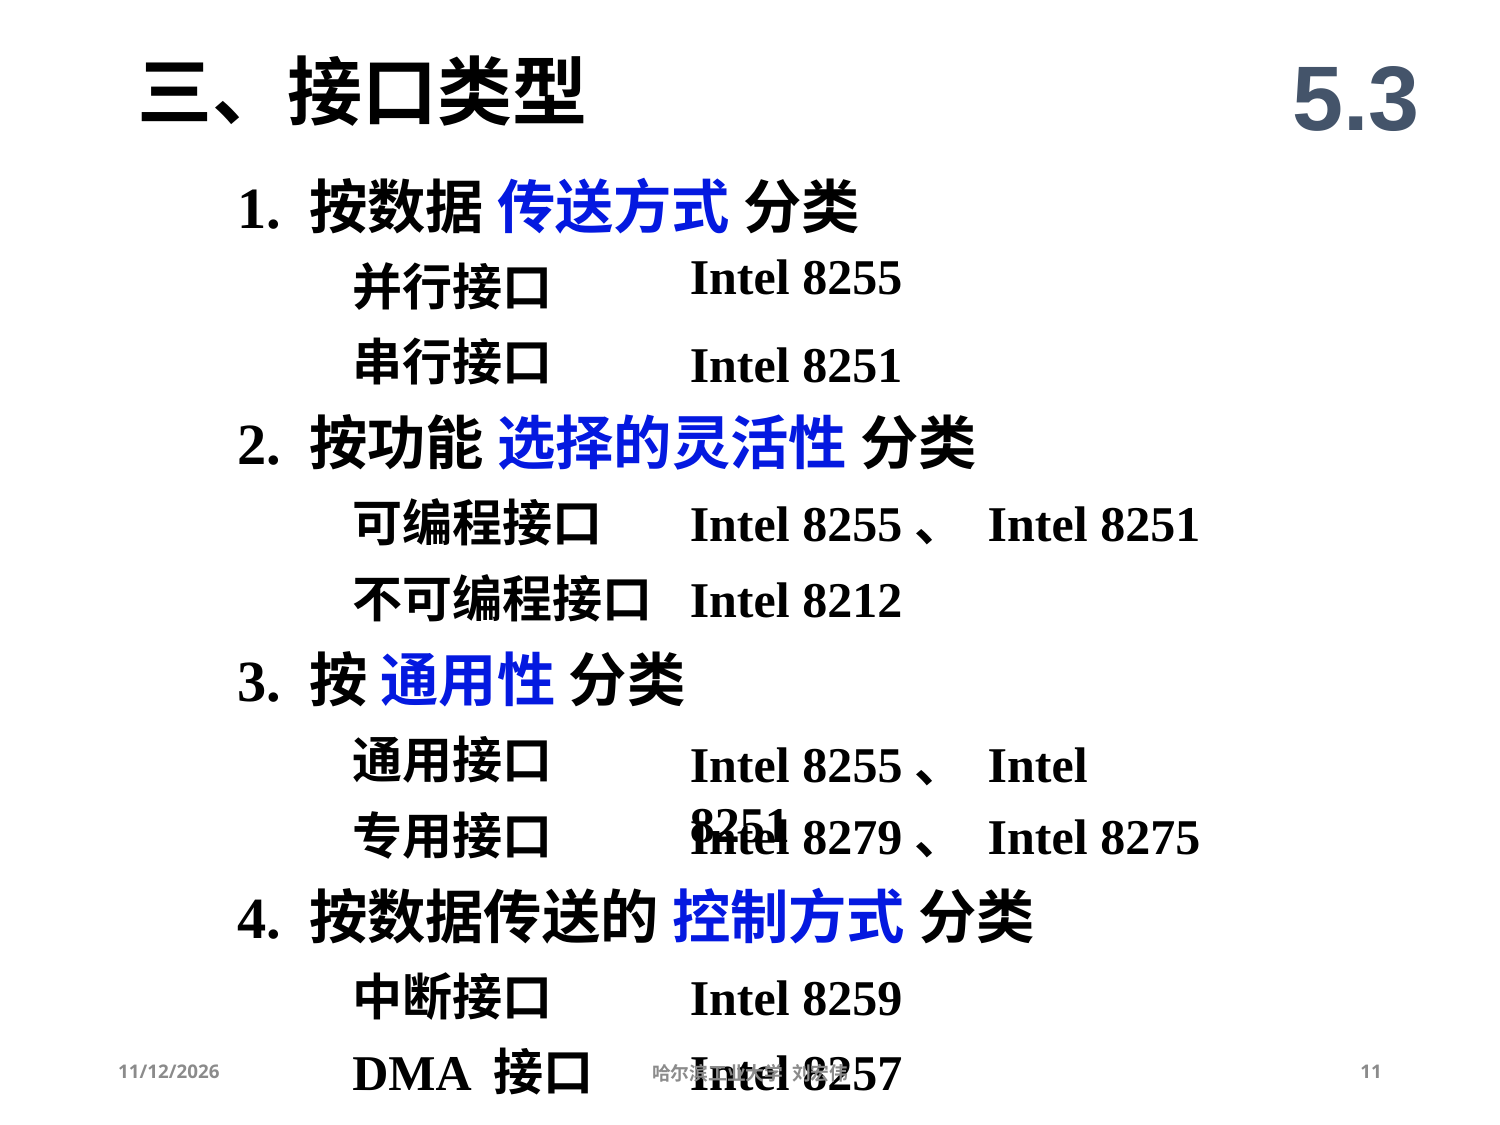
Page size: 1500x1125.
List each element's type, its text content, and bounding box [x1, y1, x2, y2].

text_box 3. 按 通用性 分类 [222, 635, 863, 721]
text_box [337, 247, 674, 399]
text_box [674, 724, 1275, 872]
text_box 2. 按功能 选择的灵活性 分类 [222, 398, 1113, 484]
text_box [674, 484, 1288, 636]
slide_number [103, 1042, 337, 1103]
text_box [674, 958, 1163, 1109]
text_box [337, 958, 674, 1109]
slide_number 11 [1163, 1042, 1397, 1103]
text_box 4. 按数据传送的 控制方式 分类 [222, 872, 1125, 958]
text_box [674, 237, 1013, 400]
text_box 1. 按数据 传送方式 分类 [222, 162, 1025, 248]
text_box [337, 721, 750, 872]
text_box 5.3 [1262, 24, 1450, 163]
text_box 三、接口类型 [122, 37, 763, 143]
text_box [337, 484, 674, 636]
